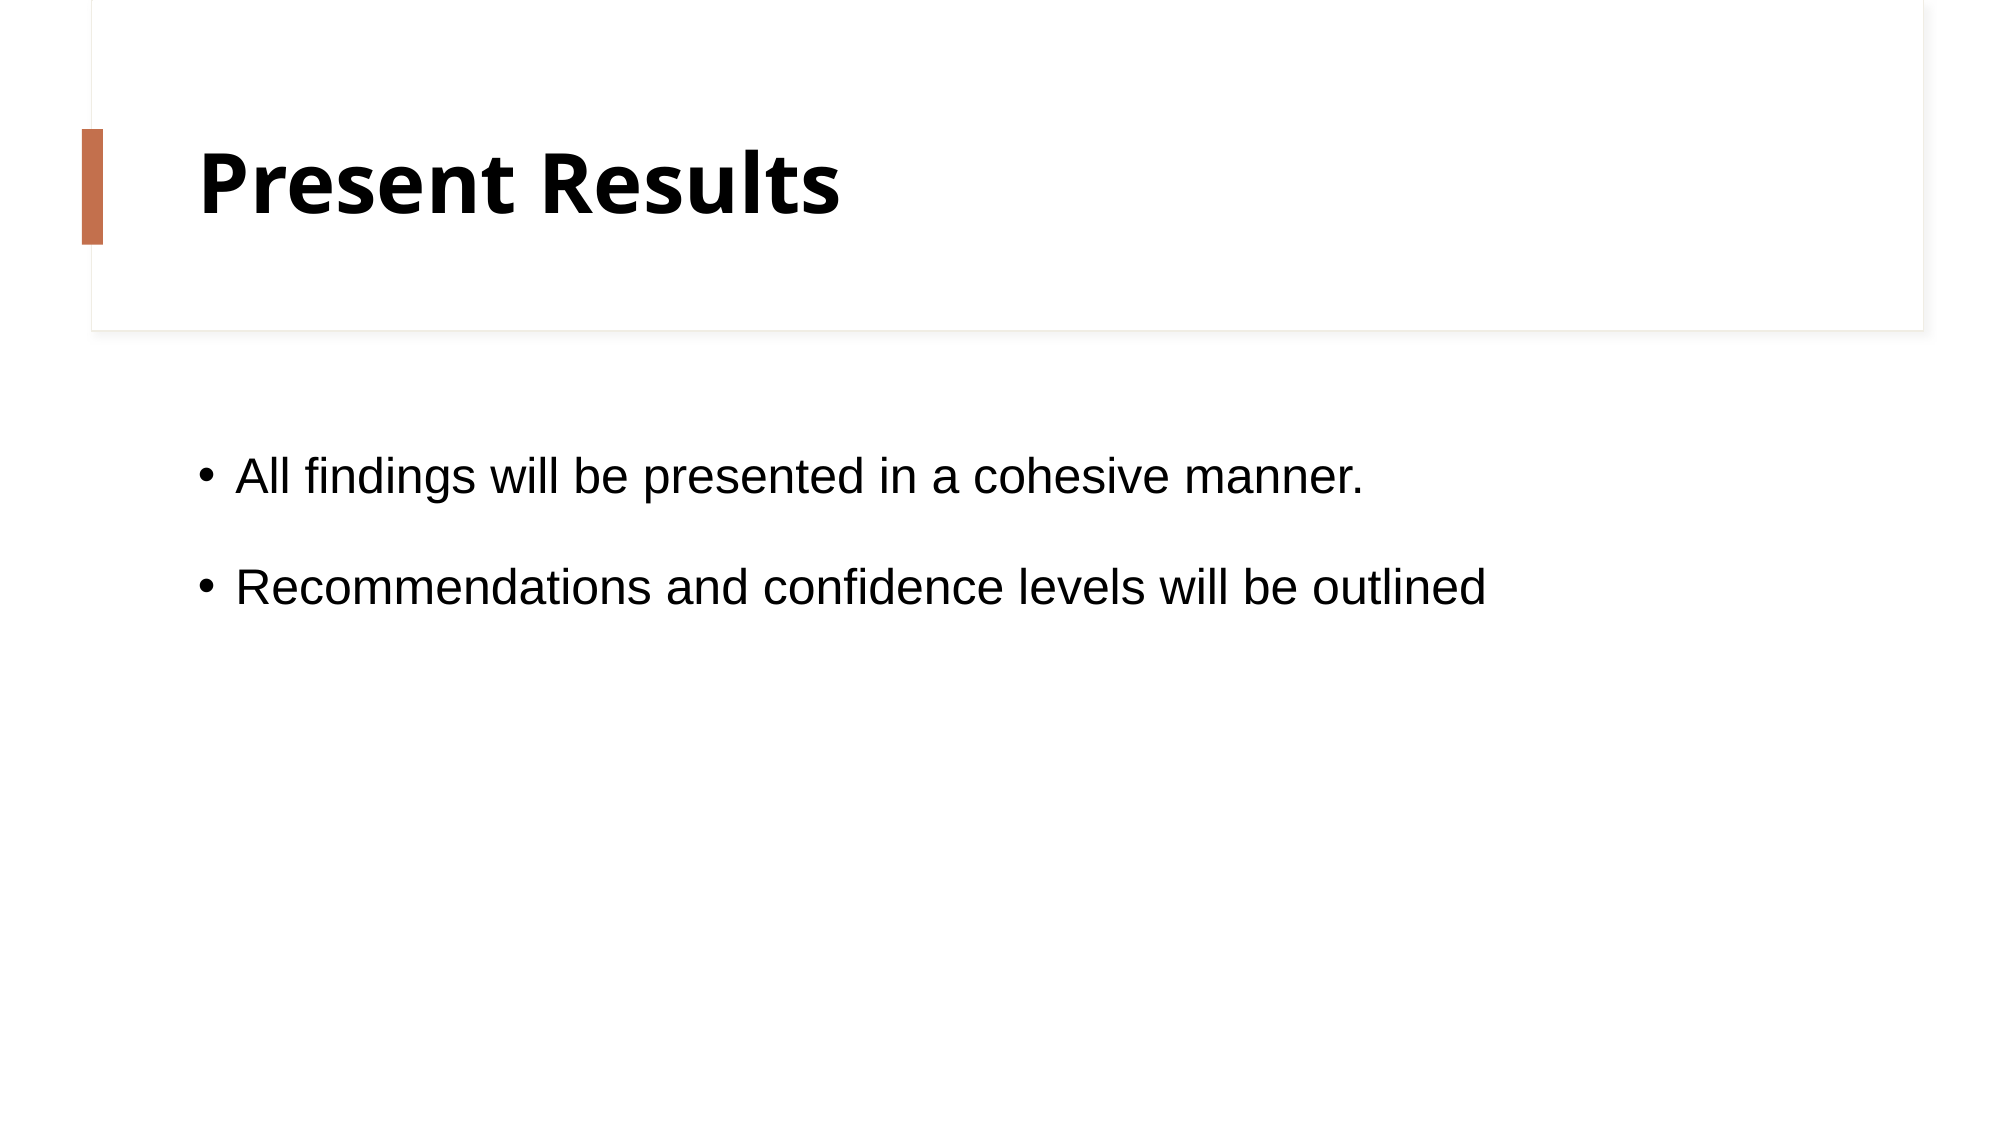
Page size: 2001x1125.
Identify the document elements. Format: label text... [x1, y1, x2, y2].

title Present Results [183, 90, 1851, 284]
list All findings will be presented in a cohesive manner. Recommendations and confidence levels will be outlined [183, 406, 1851, 1013]
